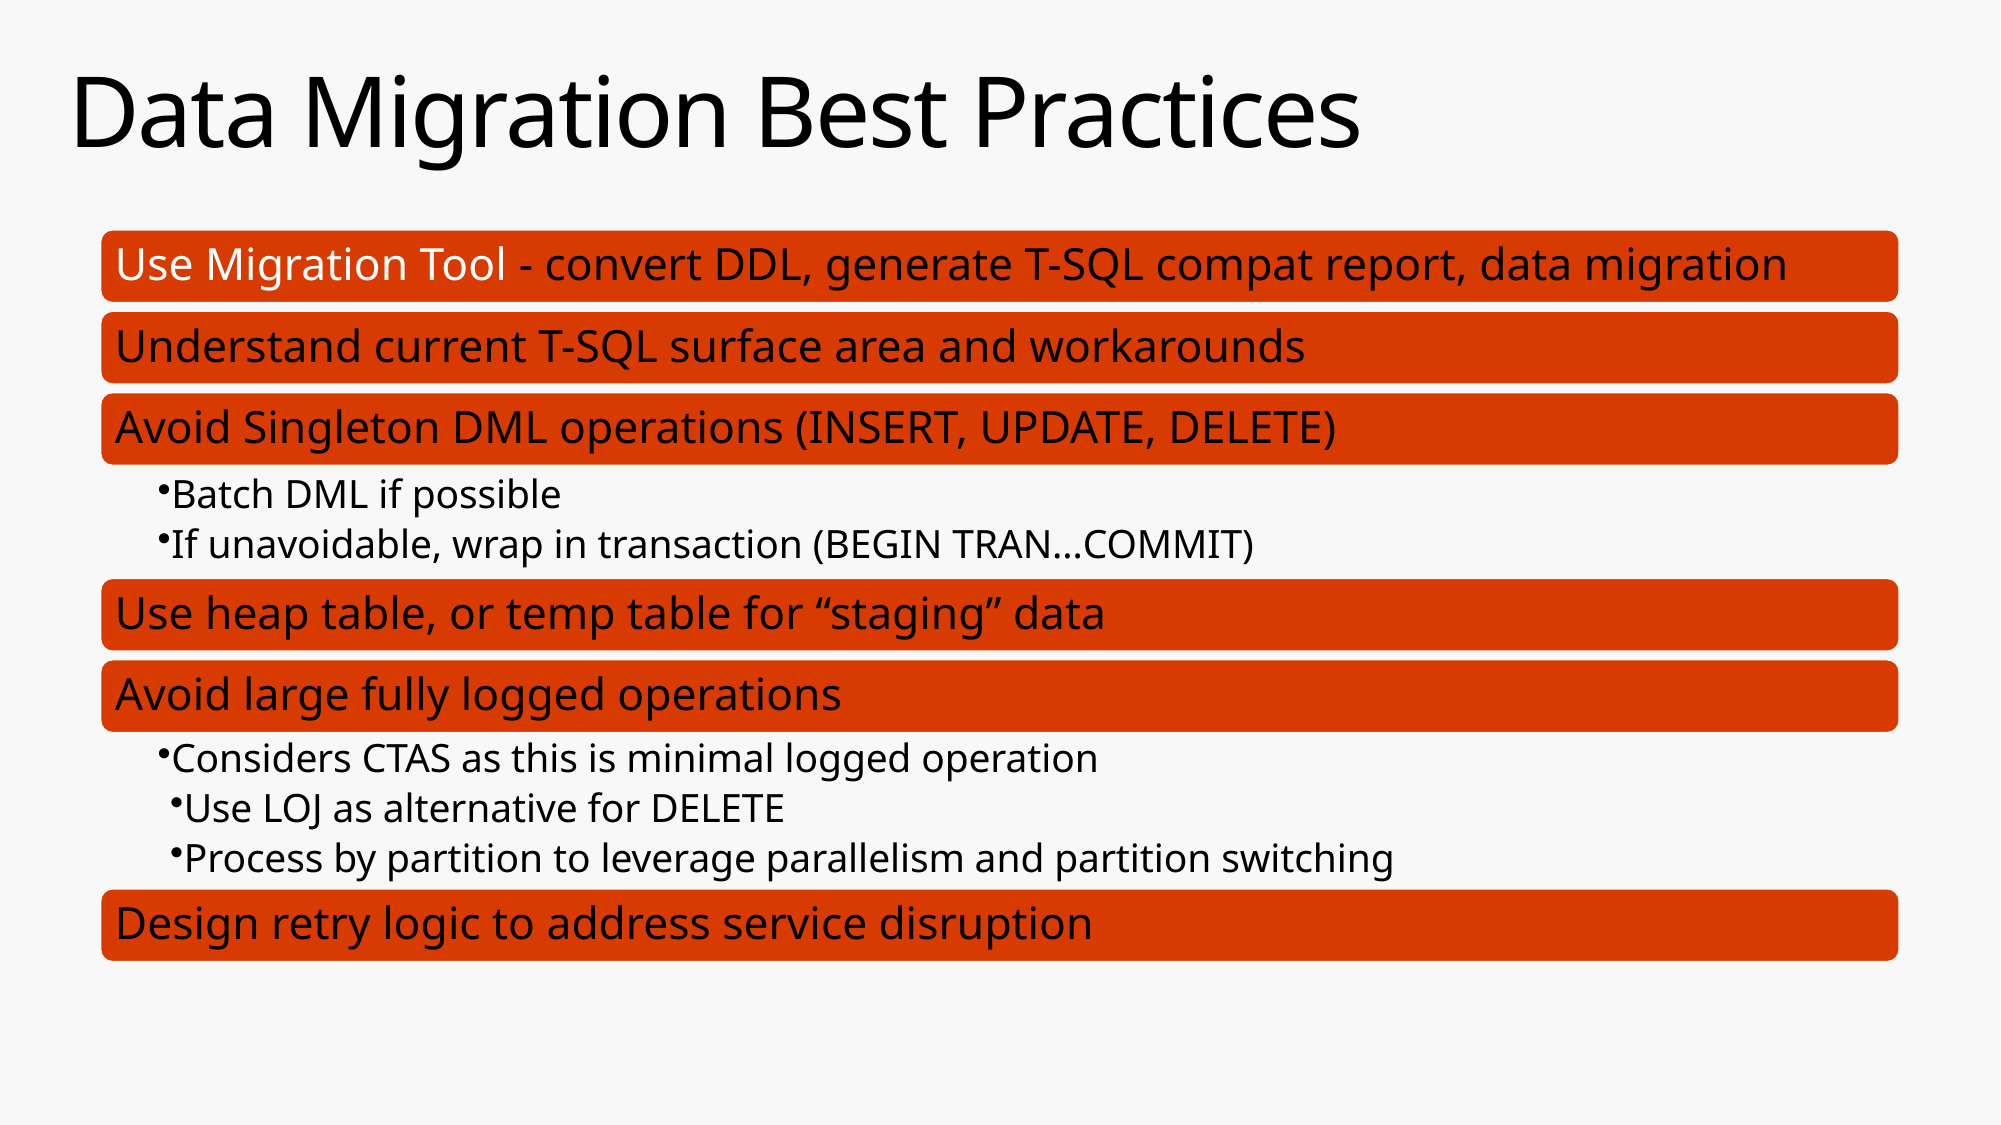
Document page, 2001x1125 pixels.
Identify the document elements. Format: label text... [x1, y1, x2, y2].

title Data Migration Best Practices [44, 47, 1957, 196]
text_box Avoid large fully logged operations [99, 658, 1901, 734]
text_box Avoid Singleton DML operations (INSERT, UPDATE, DELETE) [99, 391, 1901, 467]
text_box Considers CTAS as this is minimal logged operation Use LOJ as alternative for DELETE Process by partition to leverage parallelism and partition switching [100, 735, 1900, 860]
text_box Understand current T-SQL surface area and workarounds [99, 310, 1901, 386]
text_box Design retry logic to address service disruption [99, 887, 1901, 963]
text_box Use Migration Tool - convert DDL, generate T-SQL compat report, data migration [99, 228, 1901, 304]
text_box Batch DML if possible If unavoidable, wrap in transaction (BEGIN TRAN…COMMIT) [100, 471, 1900, 555]
text_box Use heap table, or temp table for “staging” data [99, 577, 1901, 653]
